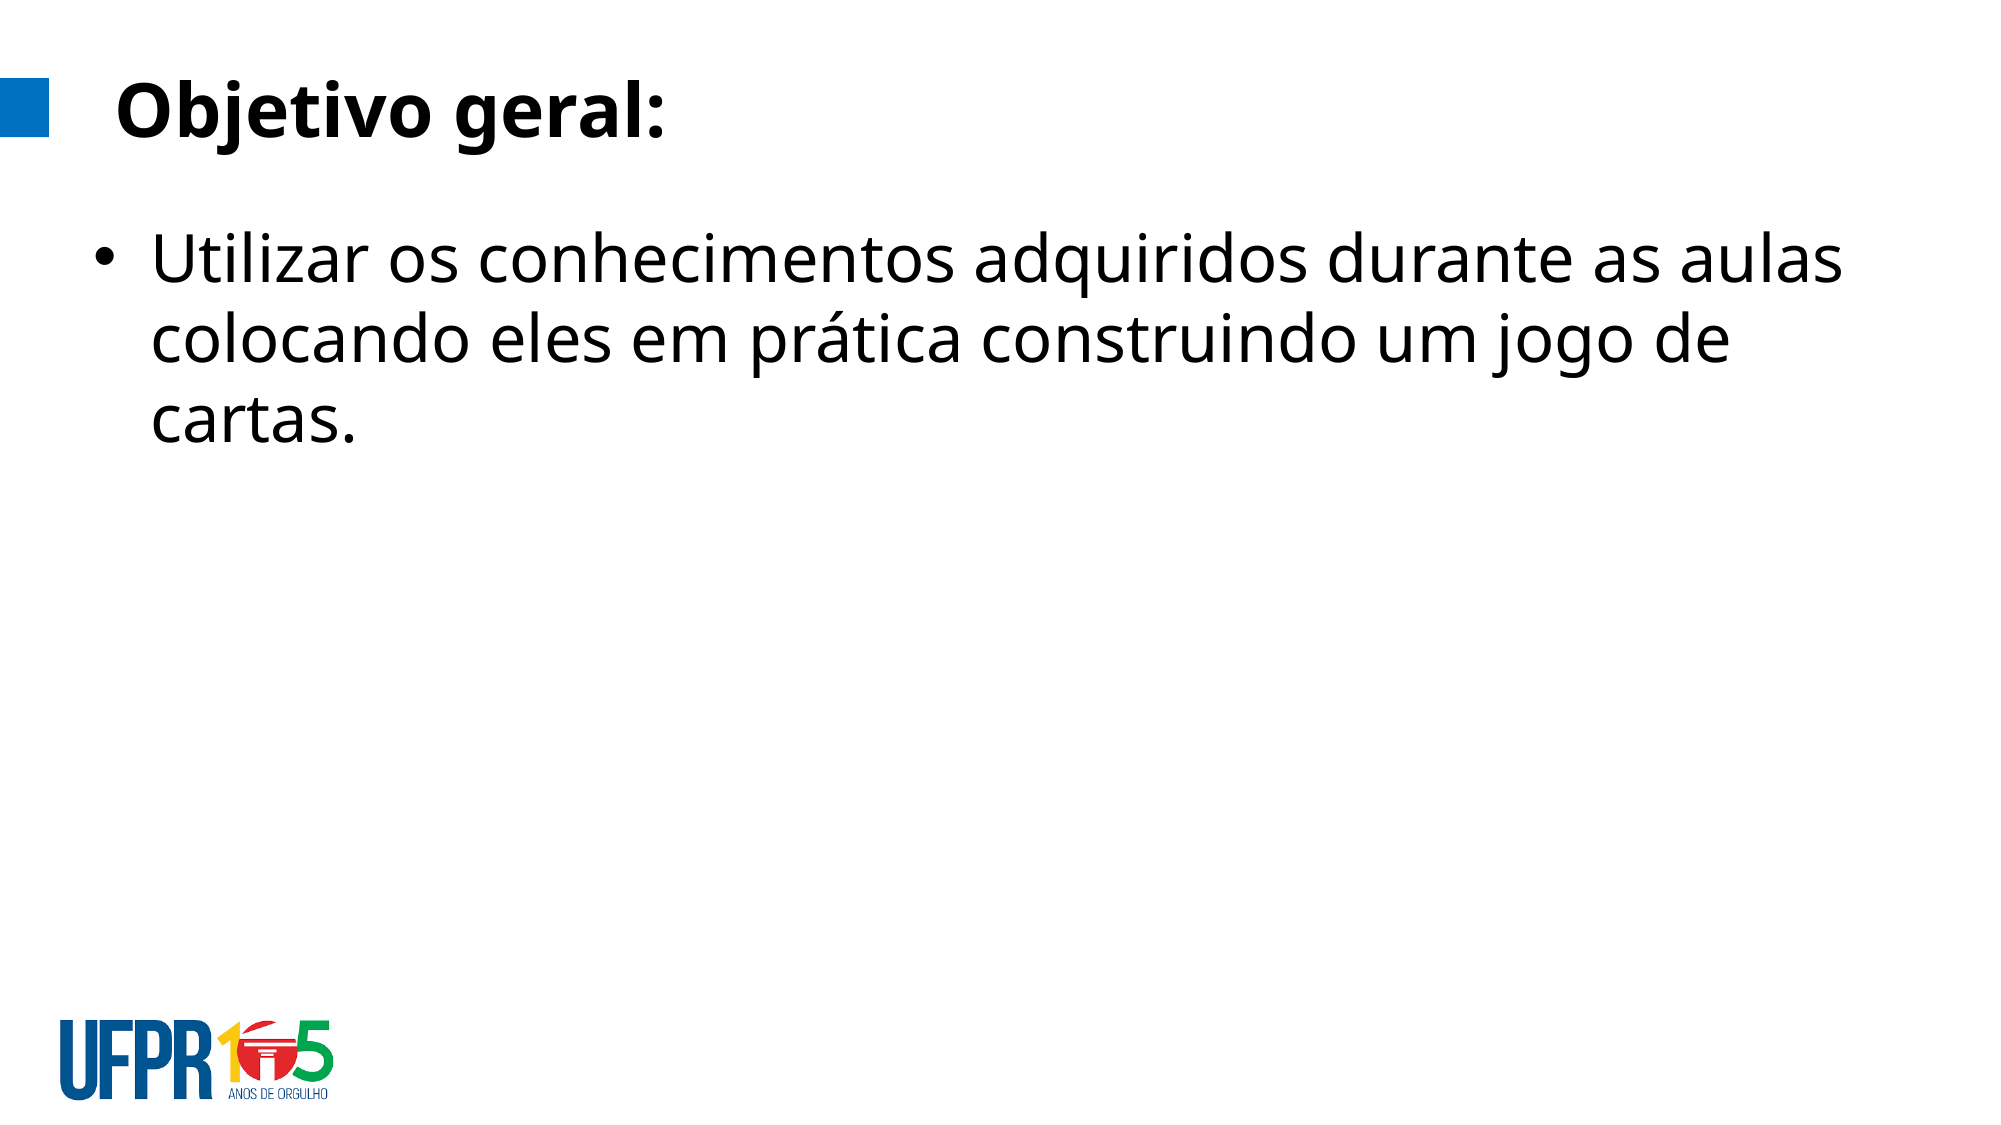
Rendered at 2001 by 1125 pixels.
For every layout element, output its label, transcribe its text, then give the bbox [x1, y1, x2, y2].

picture [59, 1018, 334, 1101]
title Objetivo geral: [99, 42, 1900, 173]
list Utilizar os conhecimentos adquiridos durante as aulas colocando eles em prática construindo um jogo de cartas. [78, 208, 1879, 951]
